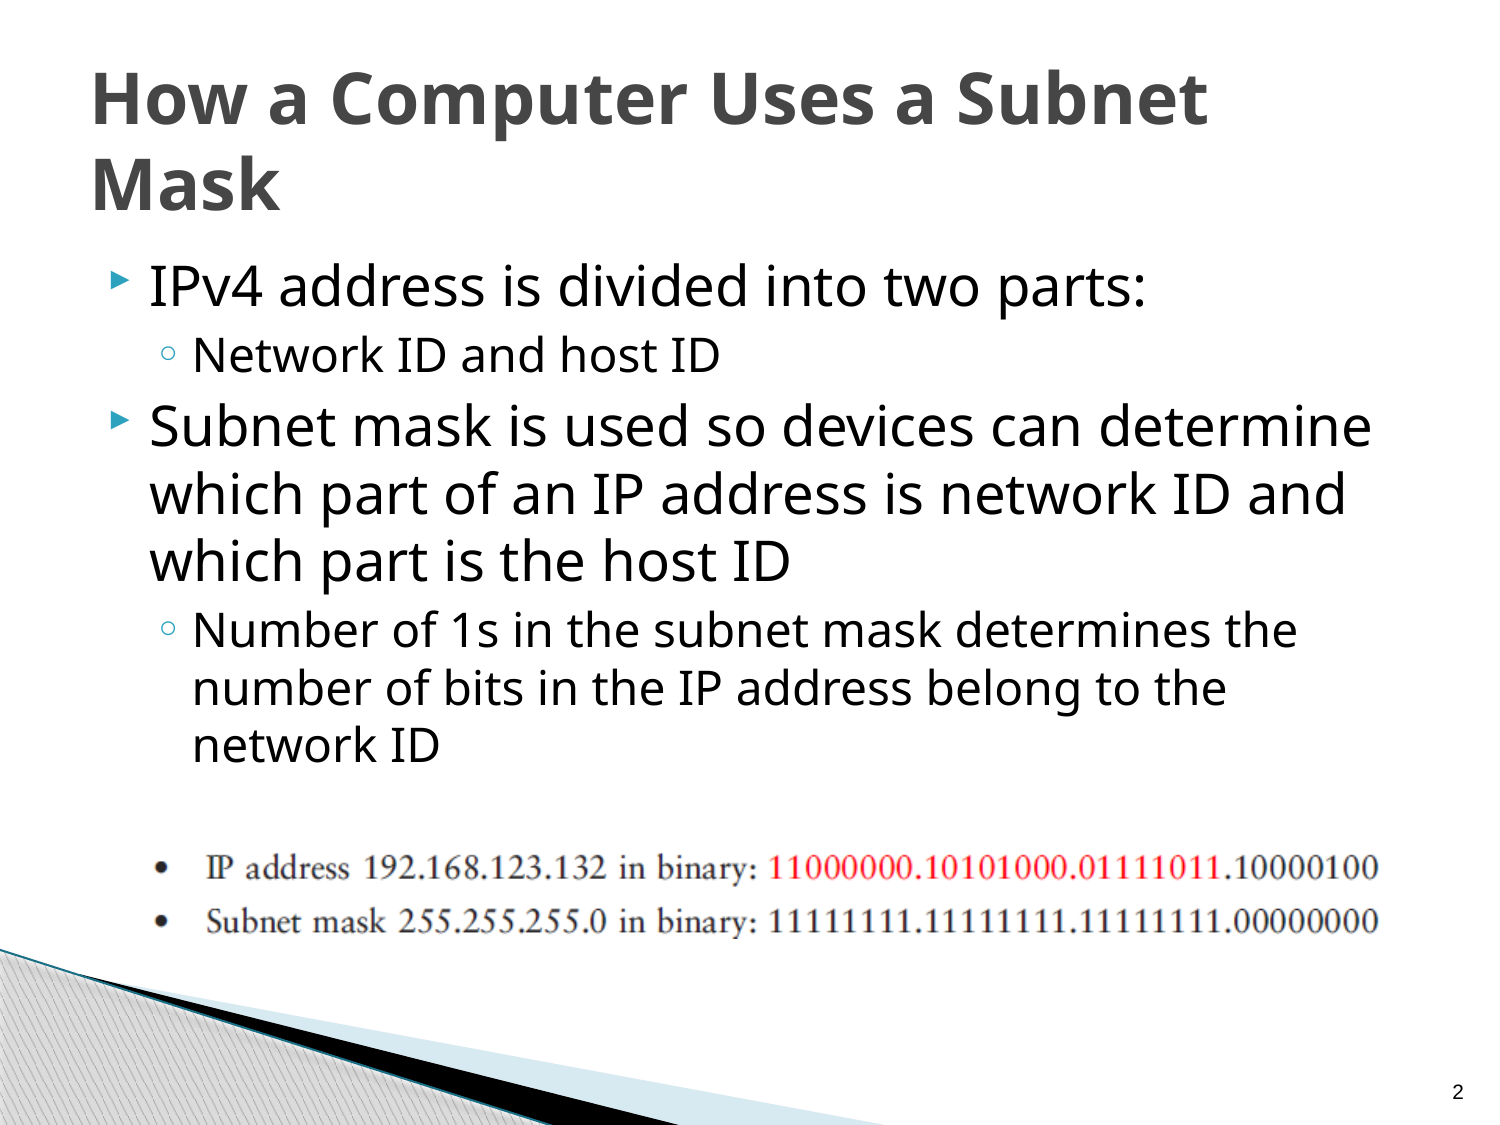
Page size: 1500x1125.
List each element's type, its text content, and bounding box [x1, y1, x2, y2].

picture [149, 849, 1383, 940]
title How a Computer Uses a Subnet Mask [75, 45, 1425, 233]
slide_number 2 [1418, 1051, 1479, 1112]
list IPv4 address is divided into two parts: Network ID and host ID Subnet mask is used so devices can determine which part of an IP address is network ID and which part is the host ID Number of 1s in the subnet mask determines the number of bits in the IP address belong to the network ID [75, 243, 1425, 986]
